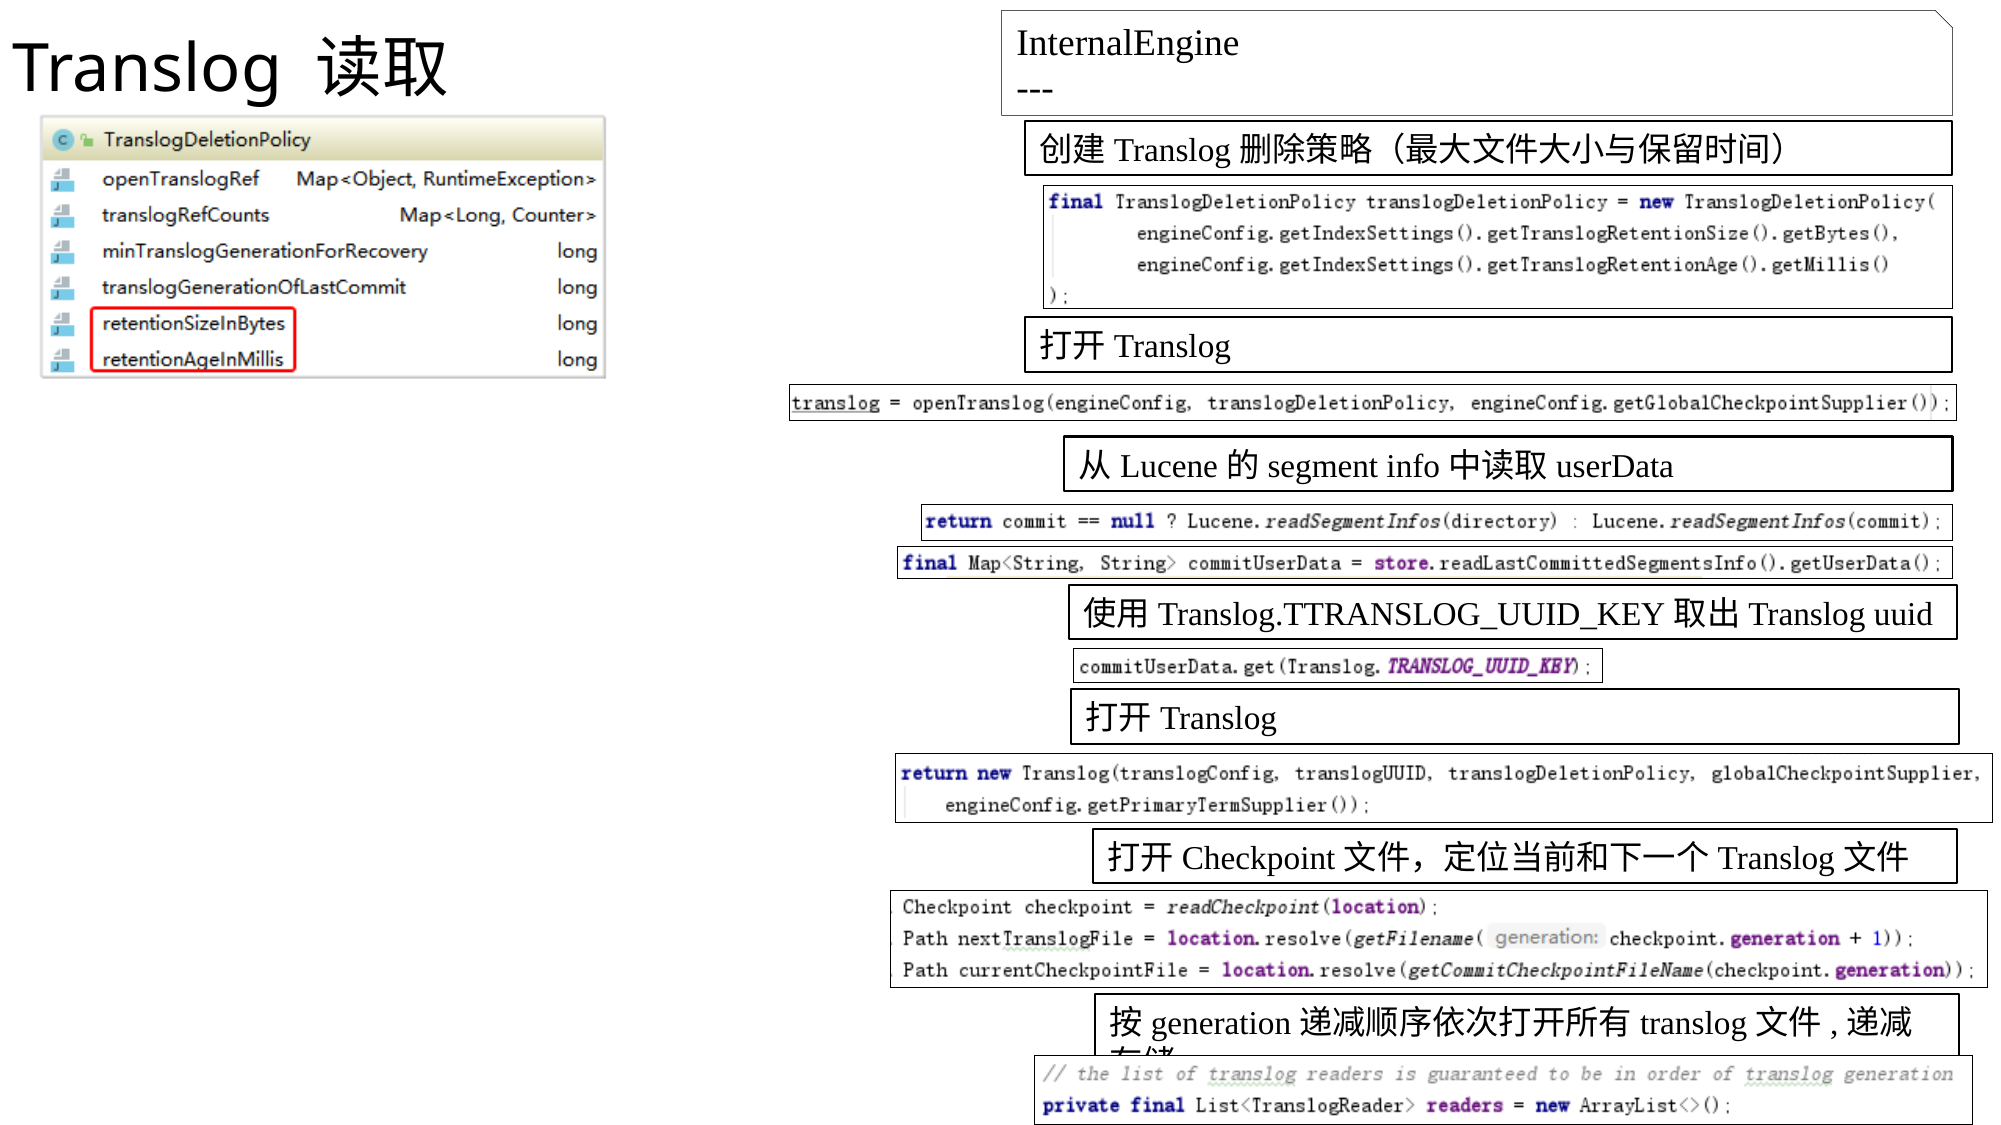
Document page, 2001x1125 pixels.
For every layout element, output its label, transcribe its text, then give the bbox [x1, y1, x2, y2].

text_box 打开Translog [1024, 317, 1953, 372]
picture [890, 890, 1988, 988]
picture [1034, 1055, 1973, 1125]
picture [37, 112, 615, 382]
text_box 打开Checkpoint文件，定位当前和下一个Translog文件 [1092, 828, 1957, 884]
picture [1043, 184, 1953, 309]
text_box 打开Translog [1070, 689, 1960, 744]
picture [921, 504, 1953, 541]
text_box 按generation递减顺序依次打开所有translog文件,递减存储 [1094, 993, 1959, 1055]
picture [1072, 648, 1603, 683]
text_box 创建Translog删除策略（最大文件大小与保留时间） [1024, 120, 1953, 176]
picture [789, 384, 1957, 421]
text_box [1001, 10, 1953, 116]
picture [895, 753, 1993, 823]
text_box 从Lucene的segment info中读取userData [1064, 436, 1953, 492]
text_box 使用Translog.TTRANSLOG_UUID_KEY取出Translog uuid [1068, 584, 1957, 640]
text_box Translog 读取 [0, 1, 774, 138]
picture [897, 546, 1953, 579]
